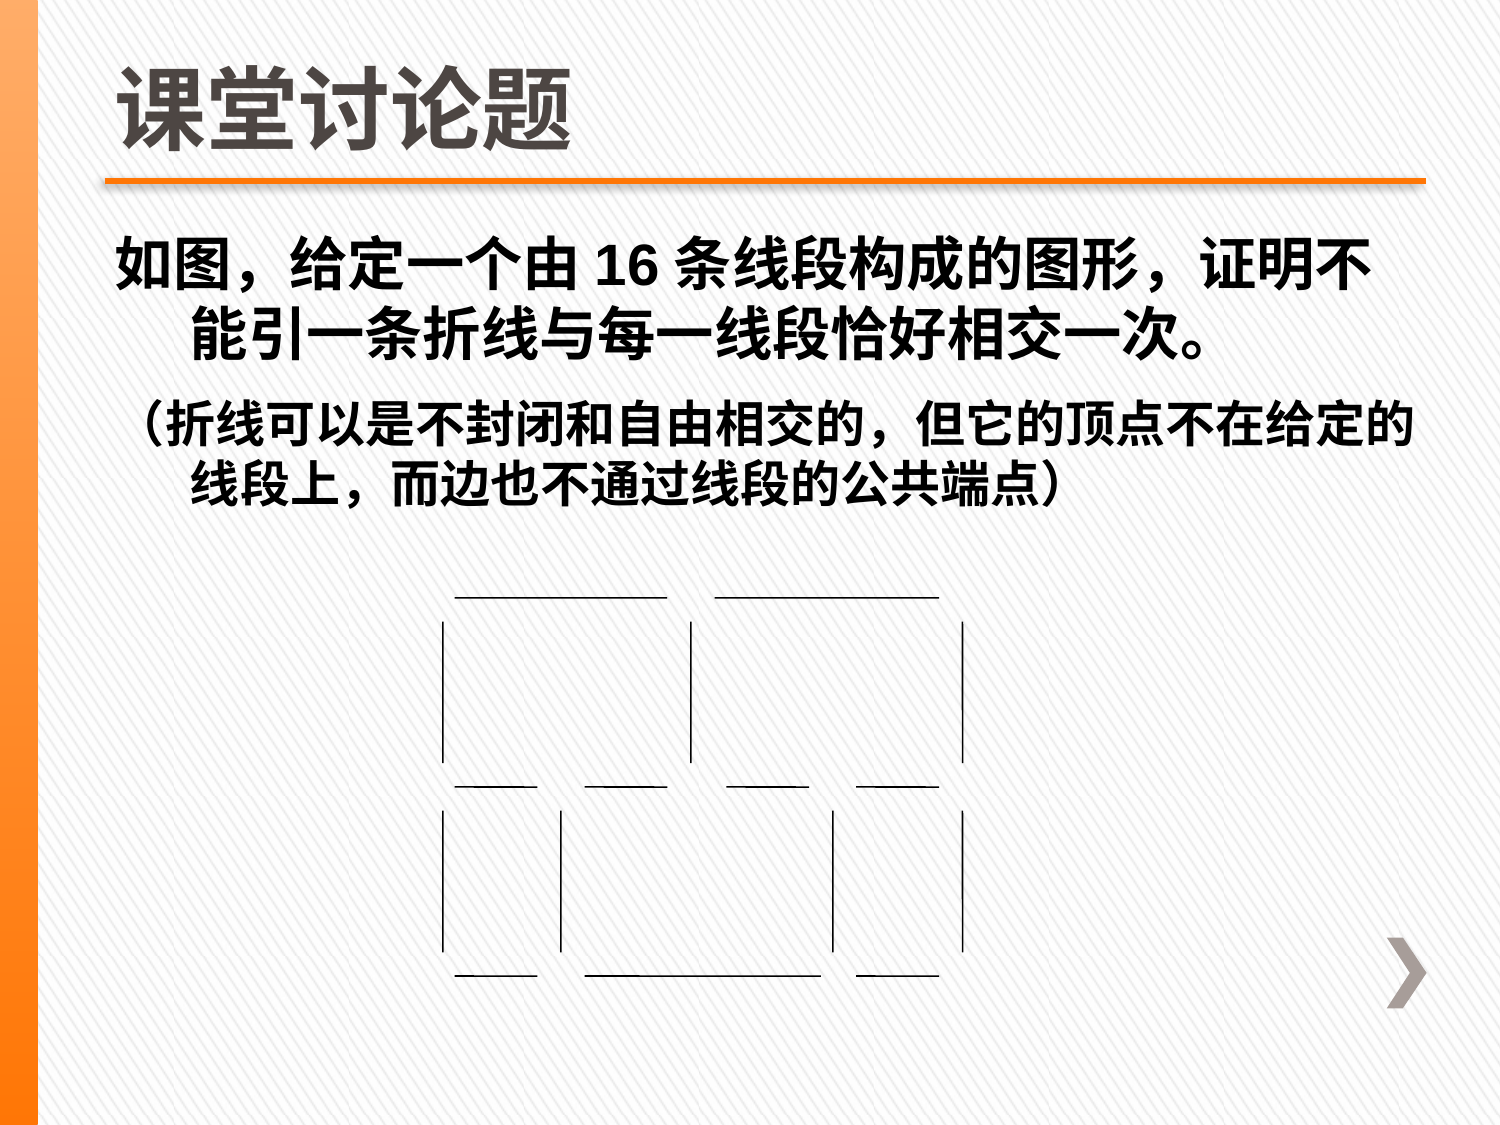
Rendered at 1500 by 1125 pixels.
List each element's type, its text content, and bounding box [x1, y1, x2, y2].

text_box 如图，给定一个由16条线段构成的图形，证明不能引一条折线与每一线段恰好相交一次。 （折线可以是不封闭和自由相交的，但它的顶点不在给定的线段上，而边也不通过线段的公共端点） [100, 220, 1435, 718]
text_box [0, 281, 37, 285]
title 课堂讨论题 [99, 0, 1422, 170]
